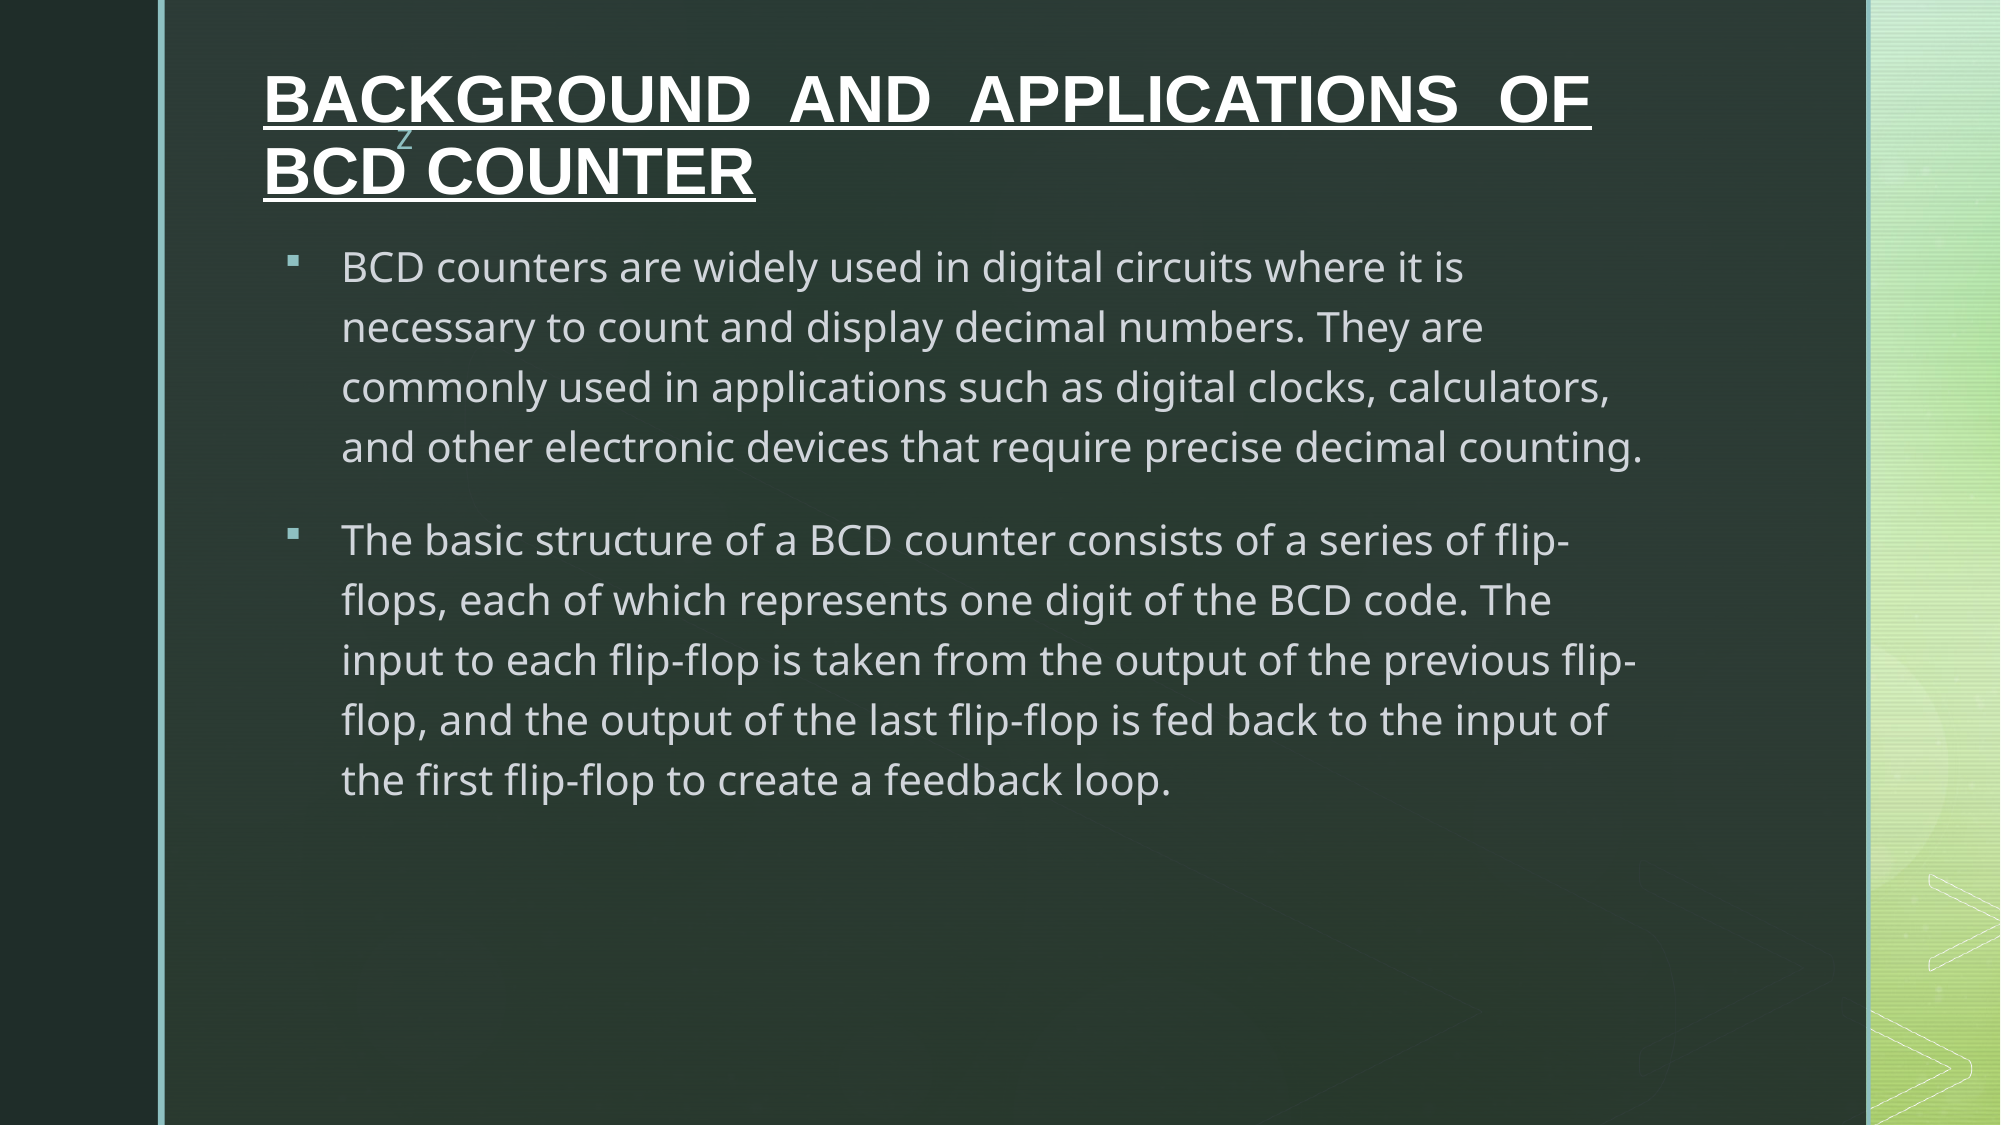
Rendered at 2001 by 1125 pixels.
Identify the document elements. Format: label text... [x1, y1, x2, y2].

picture [1871, 0, 2001, 1125]
title BACKGROUND AND APPLICATIONS OF BCD COUNTER [248, 57, 1608, 296]
list BCD counters are widely used in digital circuits where it is necessary to count and display decimal numbers. They are commonly used in applications such as digital clocks, calculators, and other electronic devices that require precise decimal counting. The basic structure of a BCD counter consists of a series of flip-flops, each of which represents one digit of the BCD code. The input to each flip-flop is taken from the output of the previous flip-flop, and the output of the last flip-flop is fed back to the input of the first flip-flop to create a feedback loop. [269, 191, 1675, 936]
